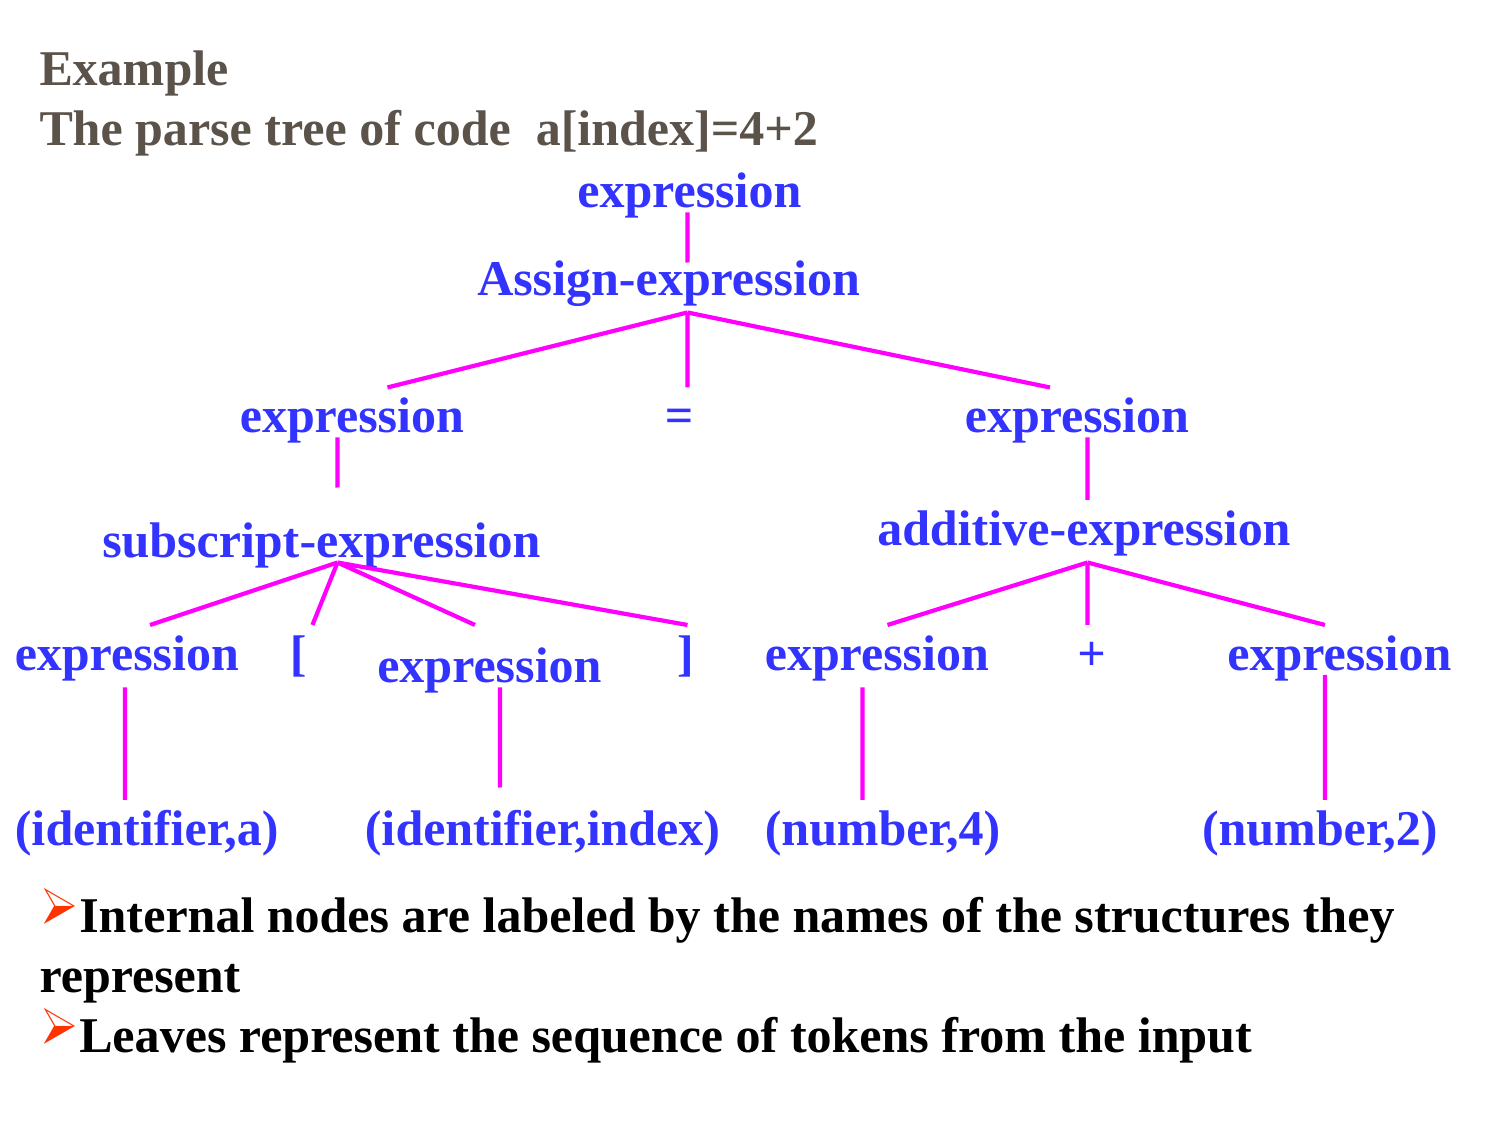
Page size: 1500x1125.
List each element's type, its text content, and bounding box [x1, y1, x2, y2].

text_box Internal nodes are labeled by the names of the structures they represent Leaves represent the sequence of tokens from the input [24, 874, 1438, 1071]
text_box Example The parse tree of code a[index]=4+2 [24, 28, 1163, 149]
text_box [0, 149, 1500, 863]
